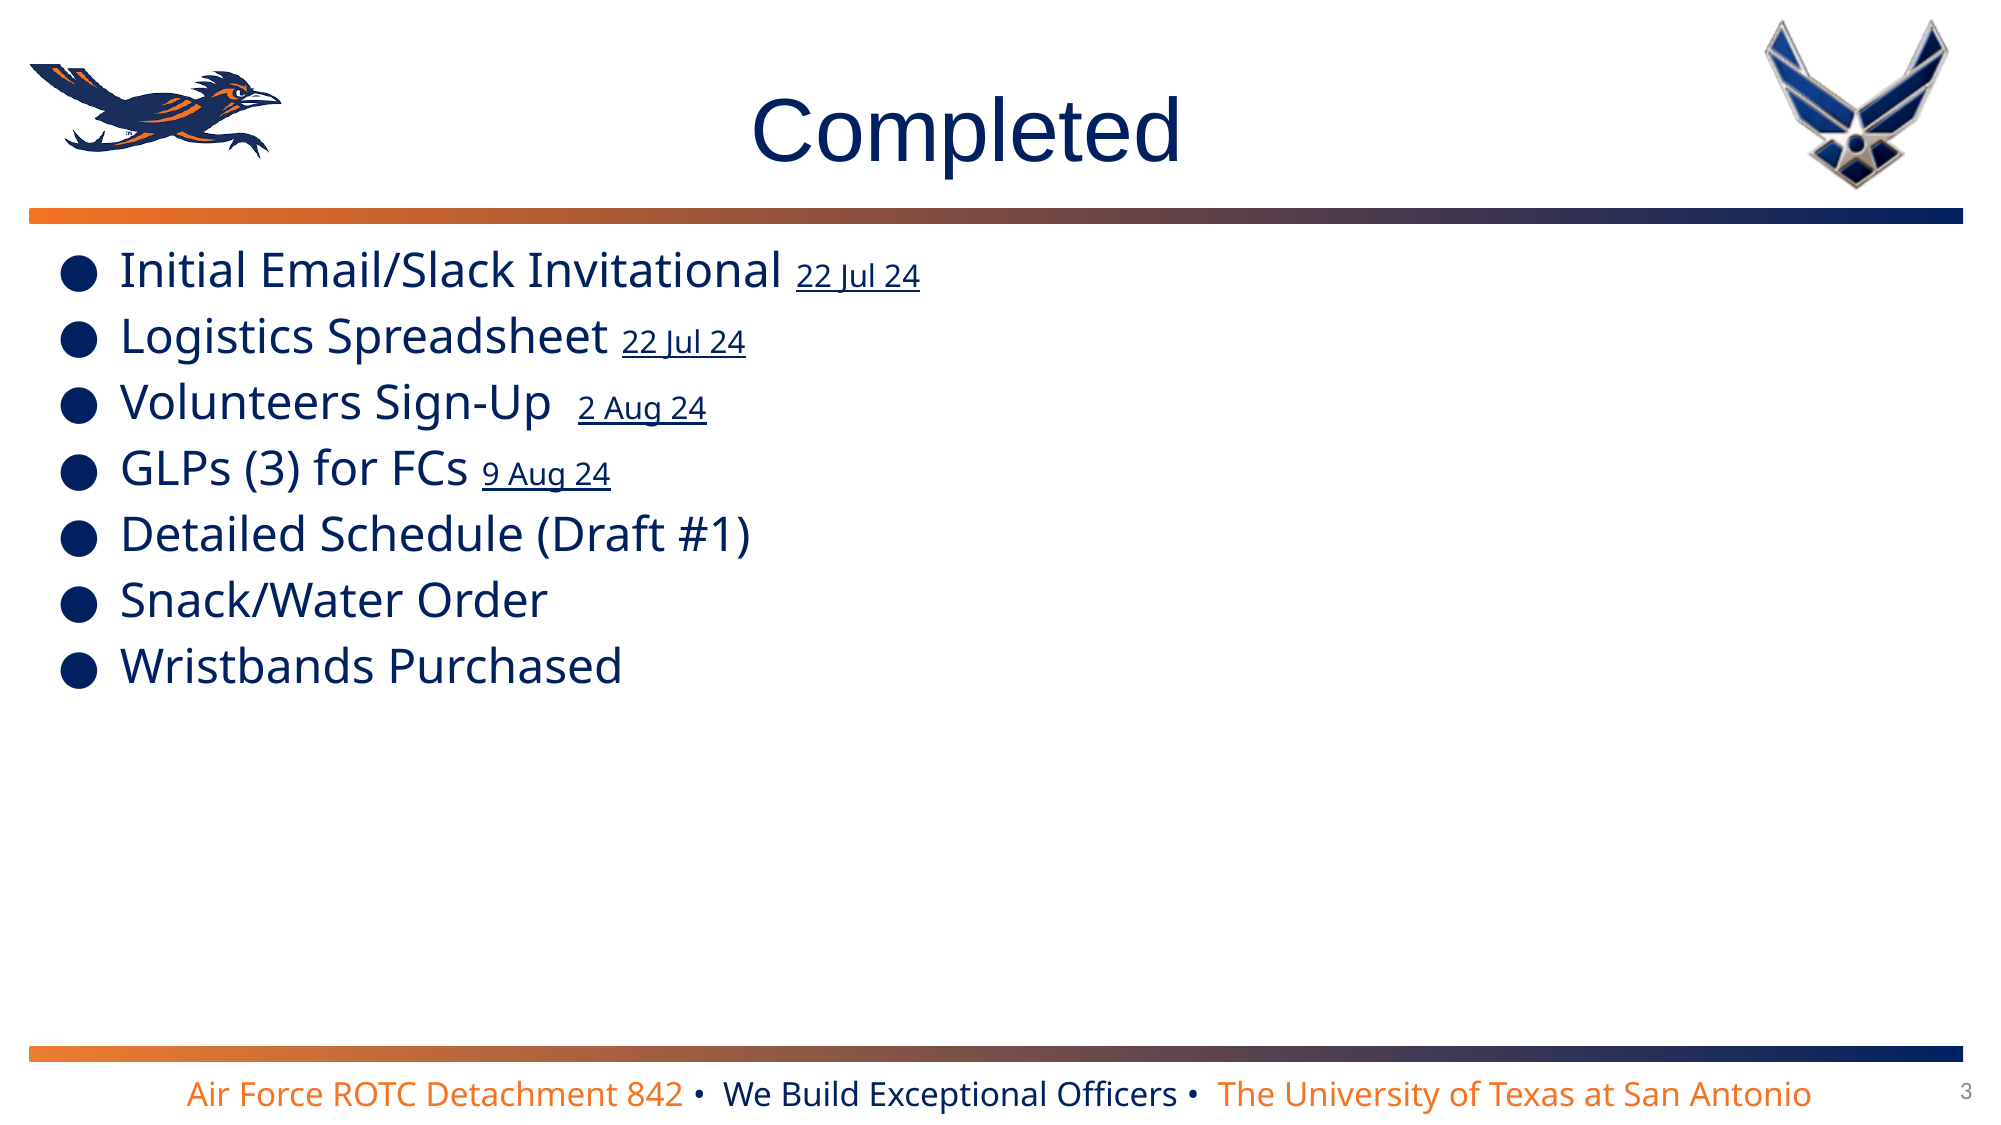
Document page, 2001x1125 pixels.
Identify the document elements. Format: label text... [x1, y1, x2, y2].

text_box Completed [261, 64, 1673, 191]
picture [29, 64, 282, 161]
slide_number ‹#› [1745, 1059, 1988, 1120]
text_box [29, 208, 1964, 224]
picture [1724, 18, 1988, 205]
text_box Air Force ROTC Detachment 842 • We Build Exceptional Officers • The University of Texas at San Antonio [0, 1065, 2000, 1121]
text_box [29, 1046, 1964, 1062]
text_box Initial Email/Slack Invitational 22 Jul 24 Logistics Spreadsheet 22 Jul 24 Volunteers Sign-Up 2 Aug 24 GLPs (3) for FCs 9 Aug 24 Detailed Schedule (Draft #1) Snack/Water Order Wristbands Purchased [29, 223, 1950, 1042]
